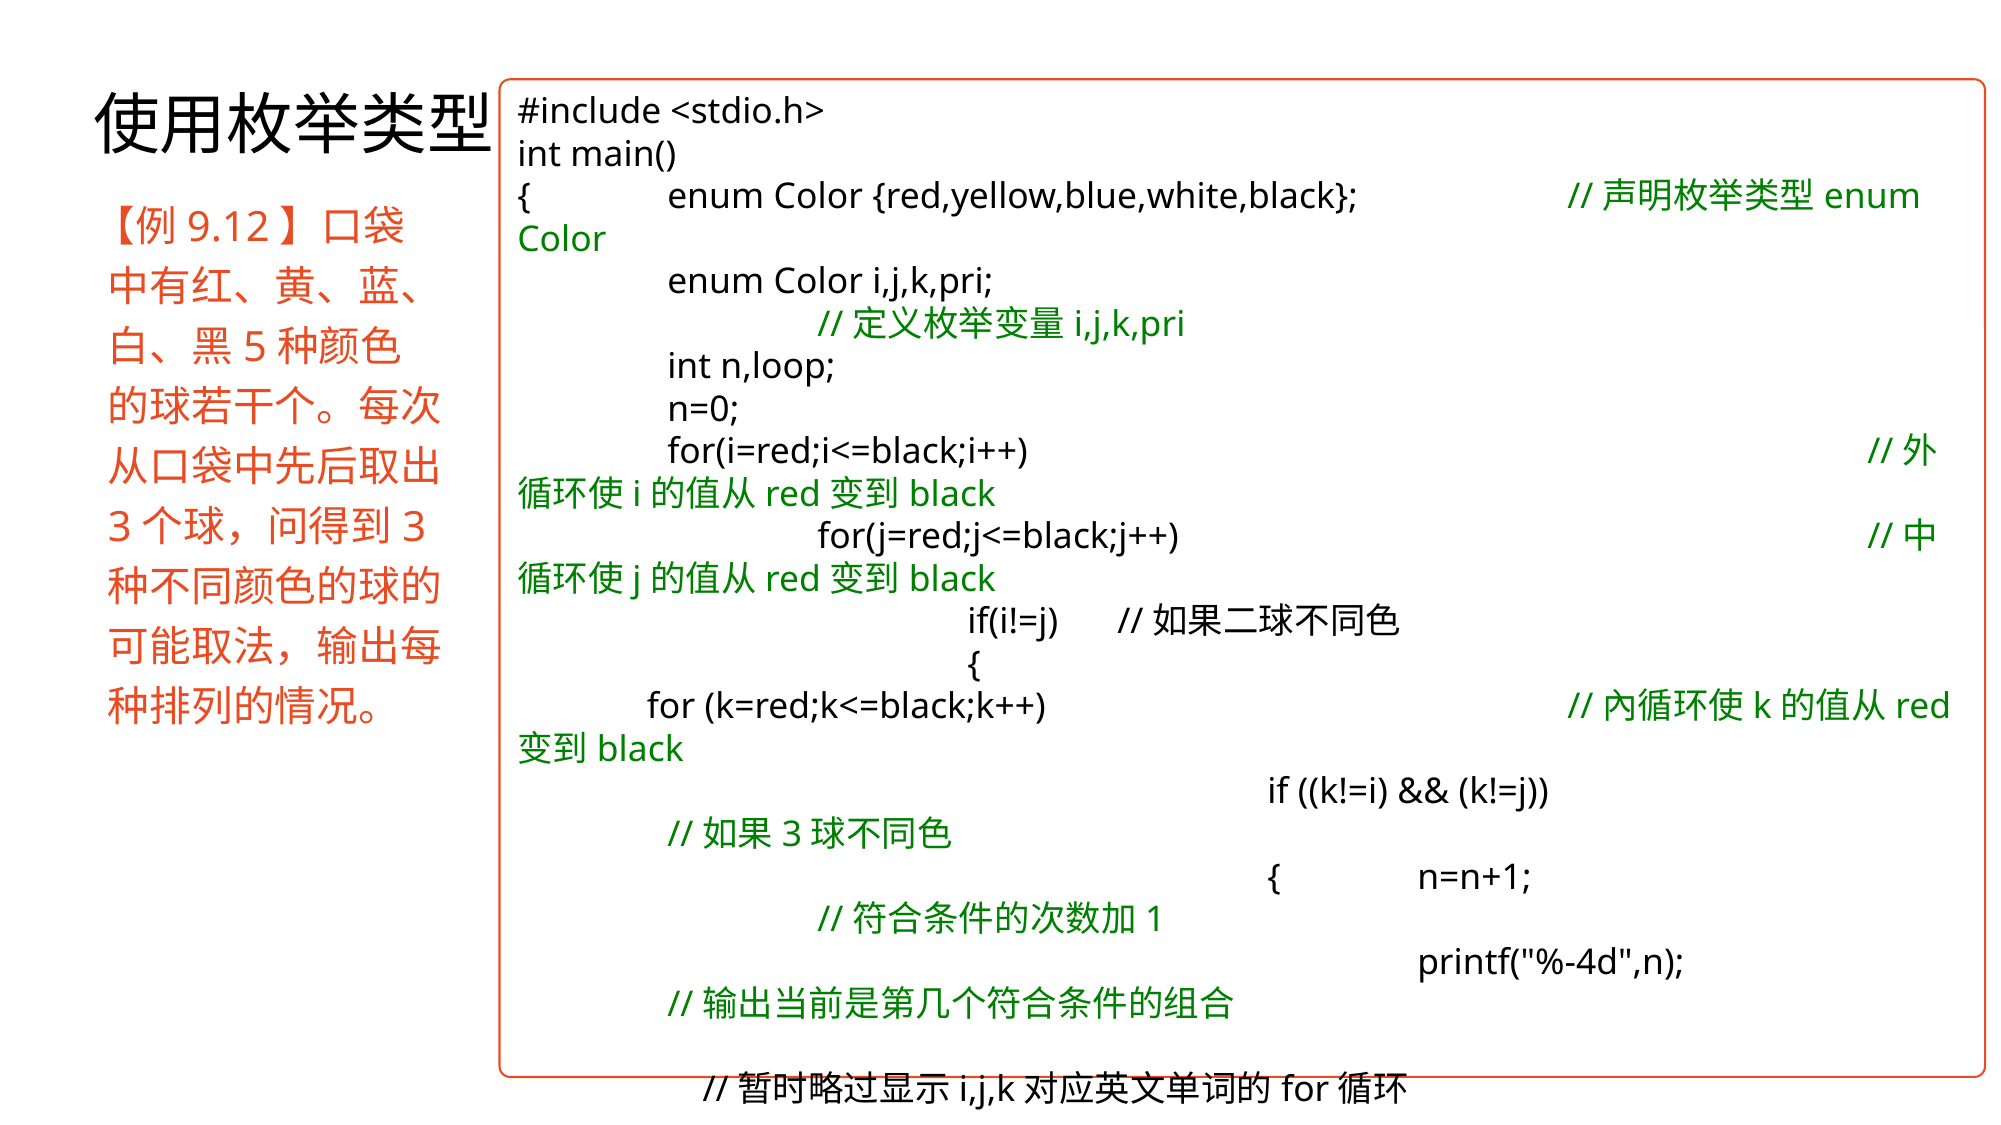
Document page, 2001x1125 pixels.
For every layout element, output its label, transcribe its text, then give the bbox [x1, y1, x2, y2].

list 【例9.12】口袋中有红、黄、蓝、白、黑5种颜色的球若干个。每次从口袋中先后取出3个球，问得到3种不同颜色的球的可能取法，输出每种排列的情况。 [78, 182, 459, 692]
title 使用枚举类型 [78, 48, 1804, 206]
text_box #include <stdio.h> int main() { enum Color {red,yellow,blue,white,black}; //声明枚举类型enum Color enum Color i,j,k,pri; //定义枚举变量i,j,k,pri int n,loop; n=0; for(i=red;i<=black;i++) //外循环使i的值从red变到black for(j=red;j<=black;j++) //中循环使j的值从red变到black if(i!=j) //如果二球不同色 { for (k=red;k<=black;k++) //內循环使k的值从red变到black if ((k!=i) && (k!=j)) //如果3球不同色 { n=n+1; //符合条件的次数加1 printf("%-4d",n); //输出当前是第几个符合条件的组合 //暂时略过显示i,j,k对应英文单词的for循环 printf("\n"); } } printf("\ntotal:%5d\n",n); return 0; } [498, 78, 1987, 1079]
